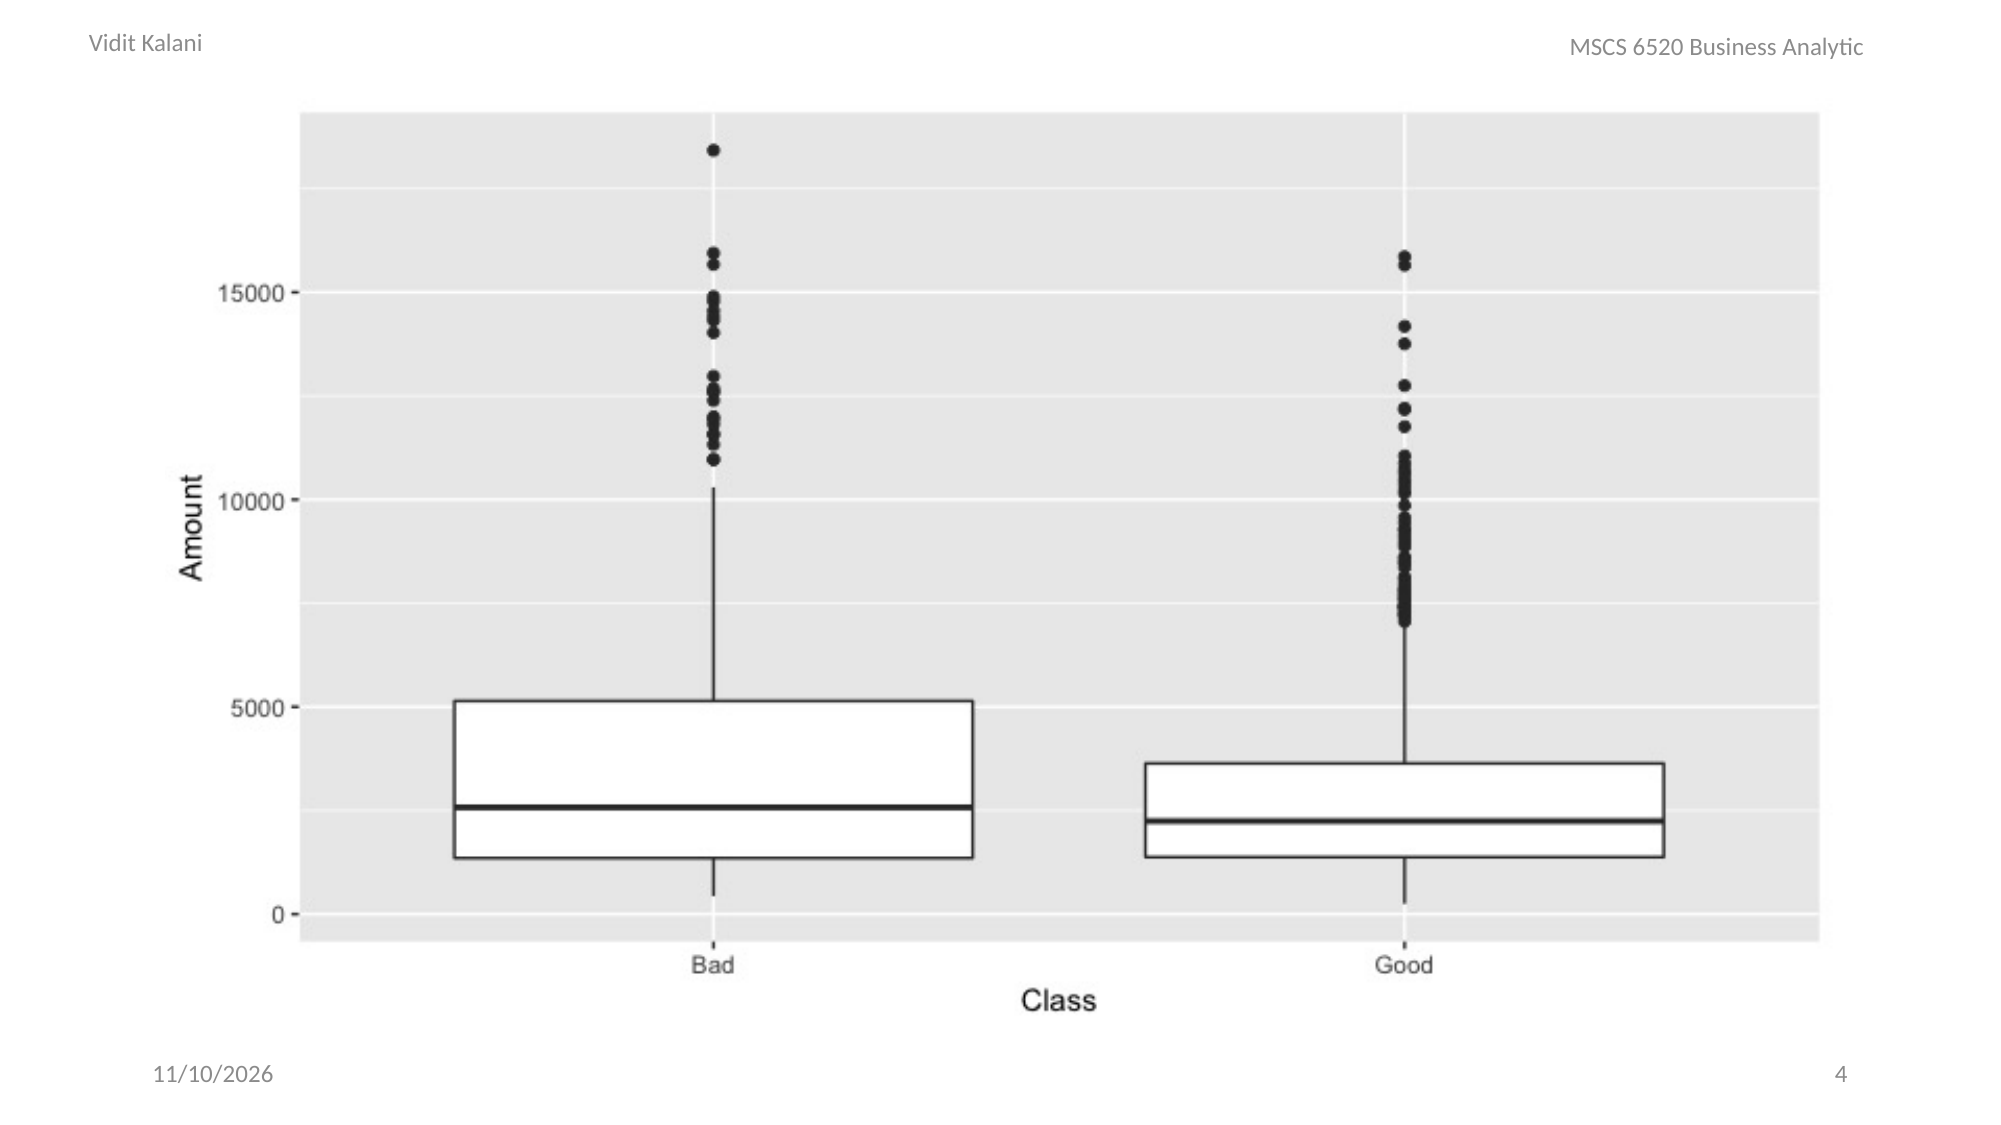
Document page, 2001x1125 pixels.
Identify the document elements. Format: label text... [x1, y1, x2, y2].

picture [165, 98, 1835, 1027]
slide_number 4 [1412, 1042, 1863, 1103]
text_box Vidit Kalani [73, 11, 524, 72]
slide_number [137, 1042, 588, 1103]
text_box MSCS 6520 Business Analytic [1554, 15, 2000, 76]
